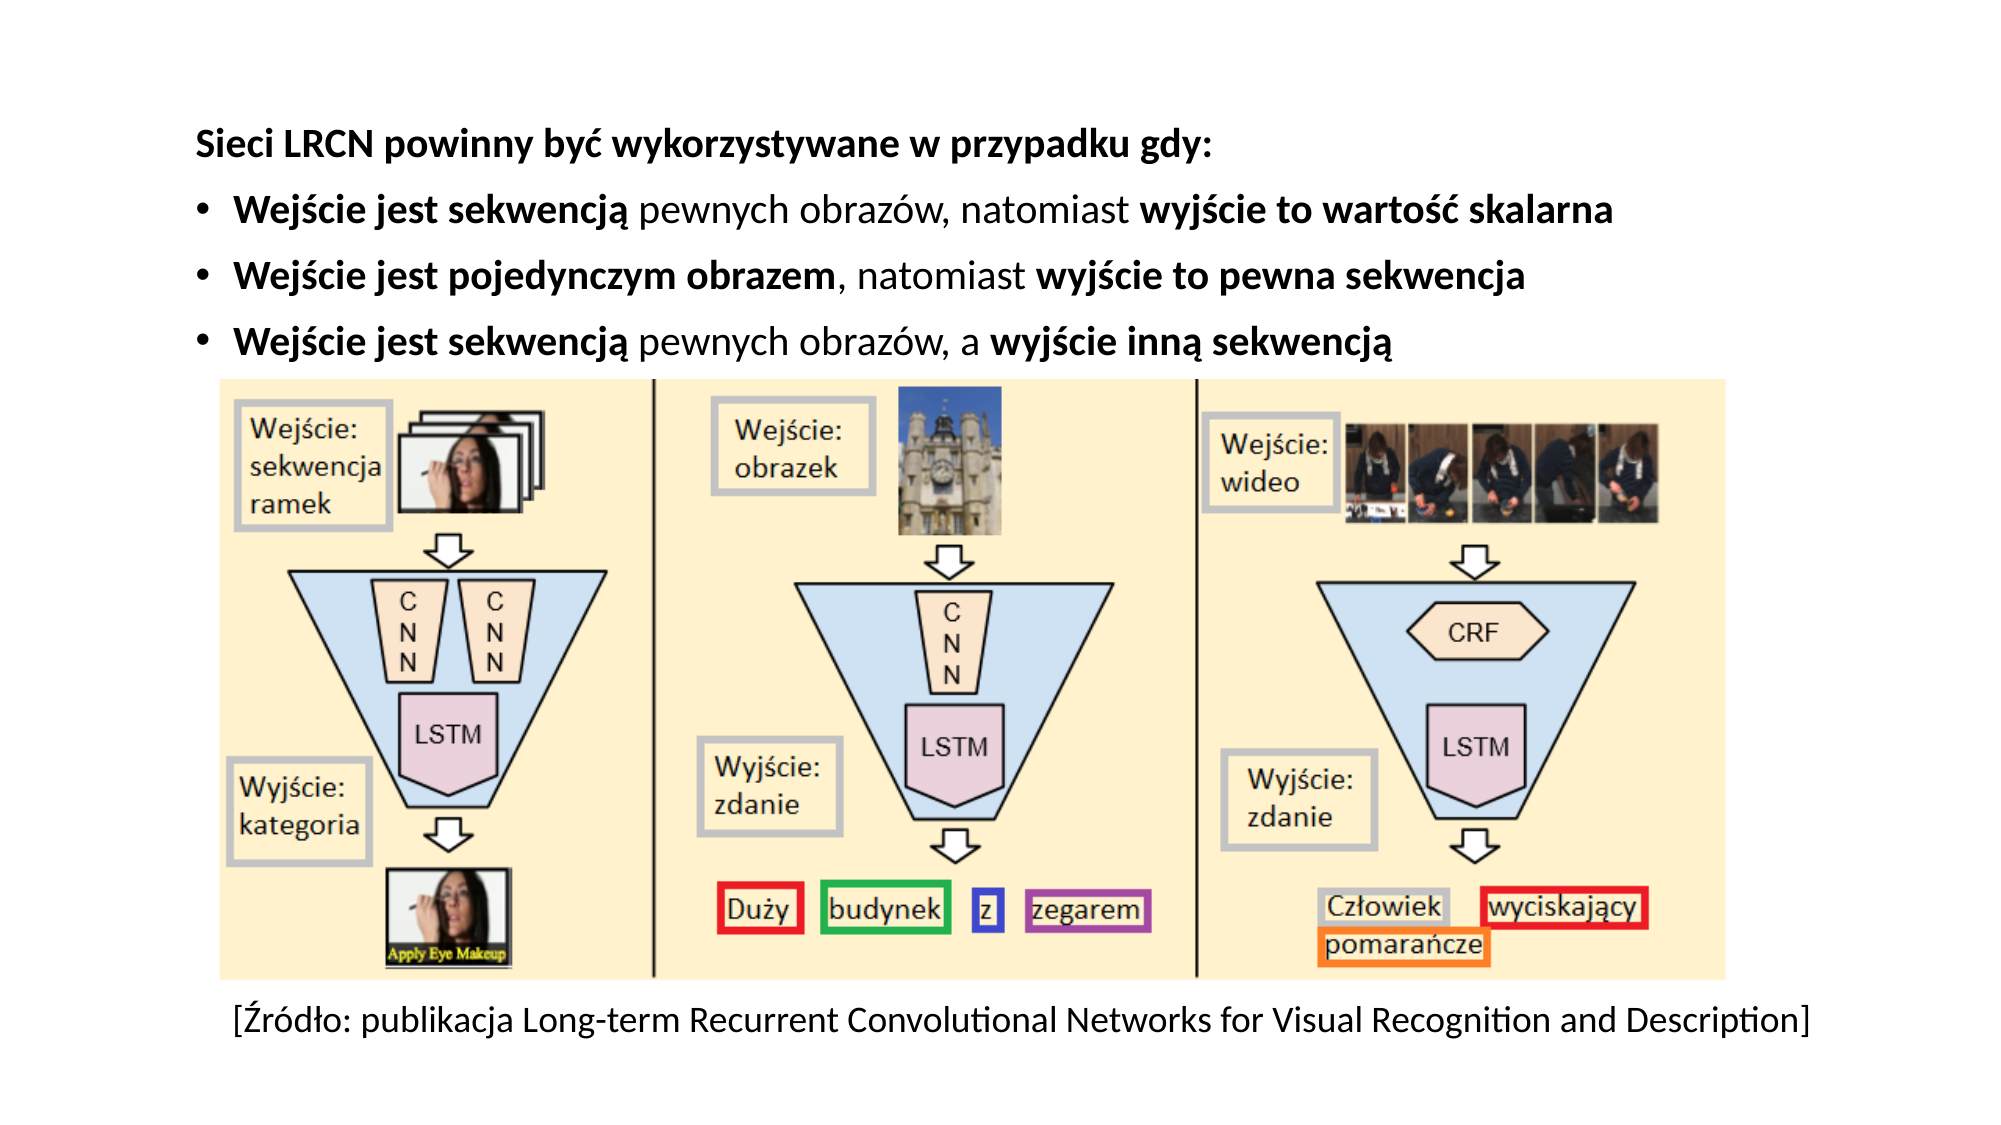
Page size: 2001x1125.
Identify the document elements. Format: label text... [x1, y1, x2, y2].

text_box [Źródło: publikacja Long-term Recurrent Convolutional Networks for Visual Recognition and Description] [217, 987, 1940, 1047]
picture [217, 379, 1732, 988]
list Sieci LRCN powinny być wykorzystywane w przypadku gdy: Wejście jest sekwencją pewnych obrazów, natomiast wyjście to wartość skalarna Wejście jest pojedynczym obrazem, natomiast wyjście to pewna sekwencja Wejście jest sekwencją pewnych obrazów, a wyjście inną sekwencją [180, 114, 1732, 829]
